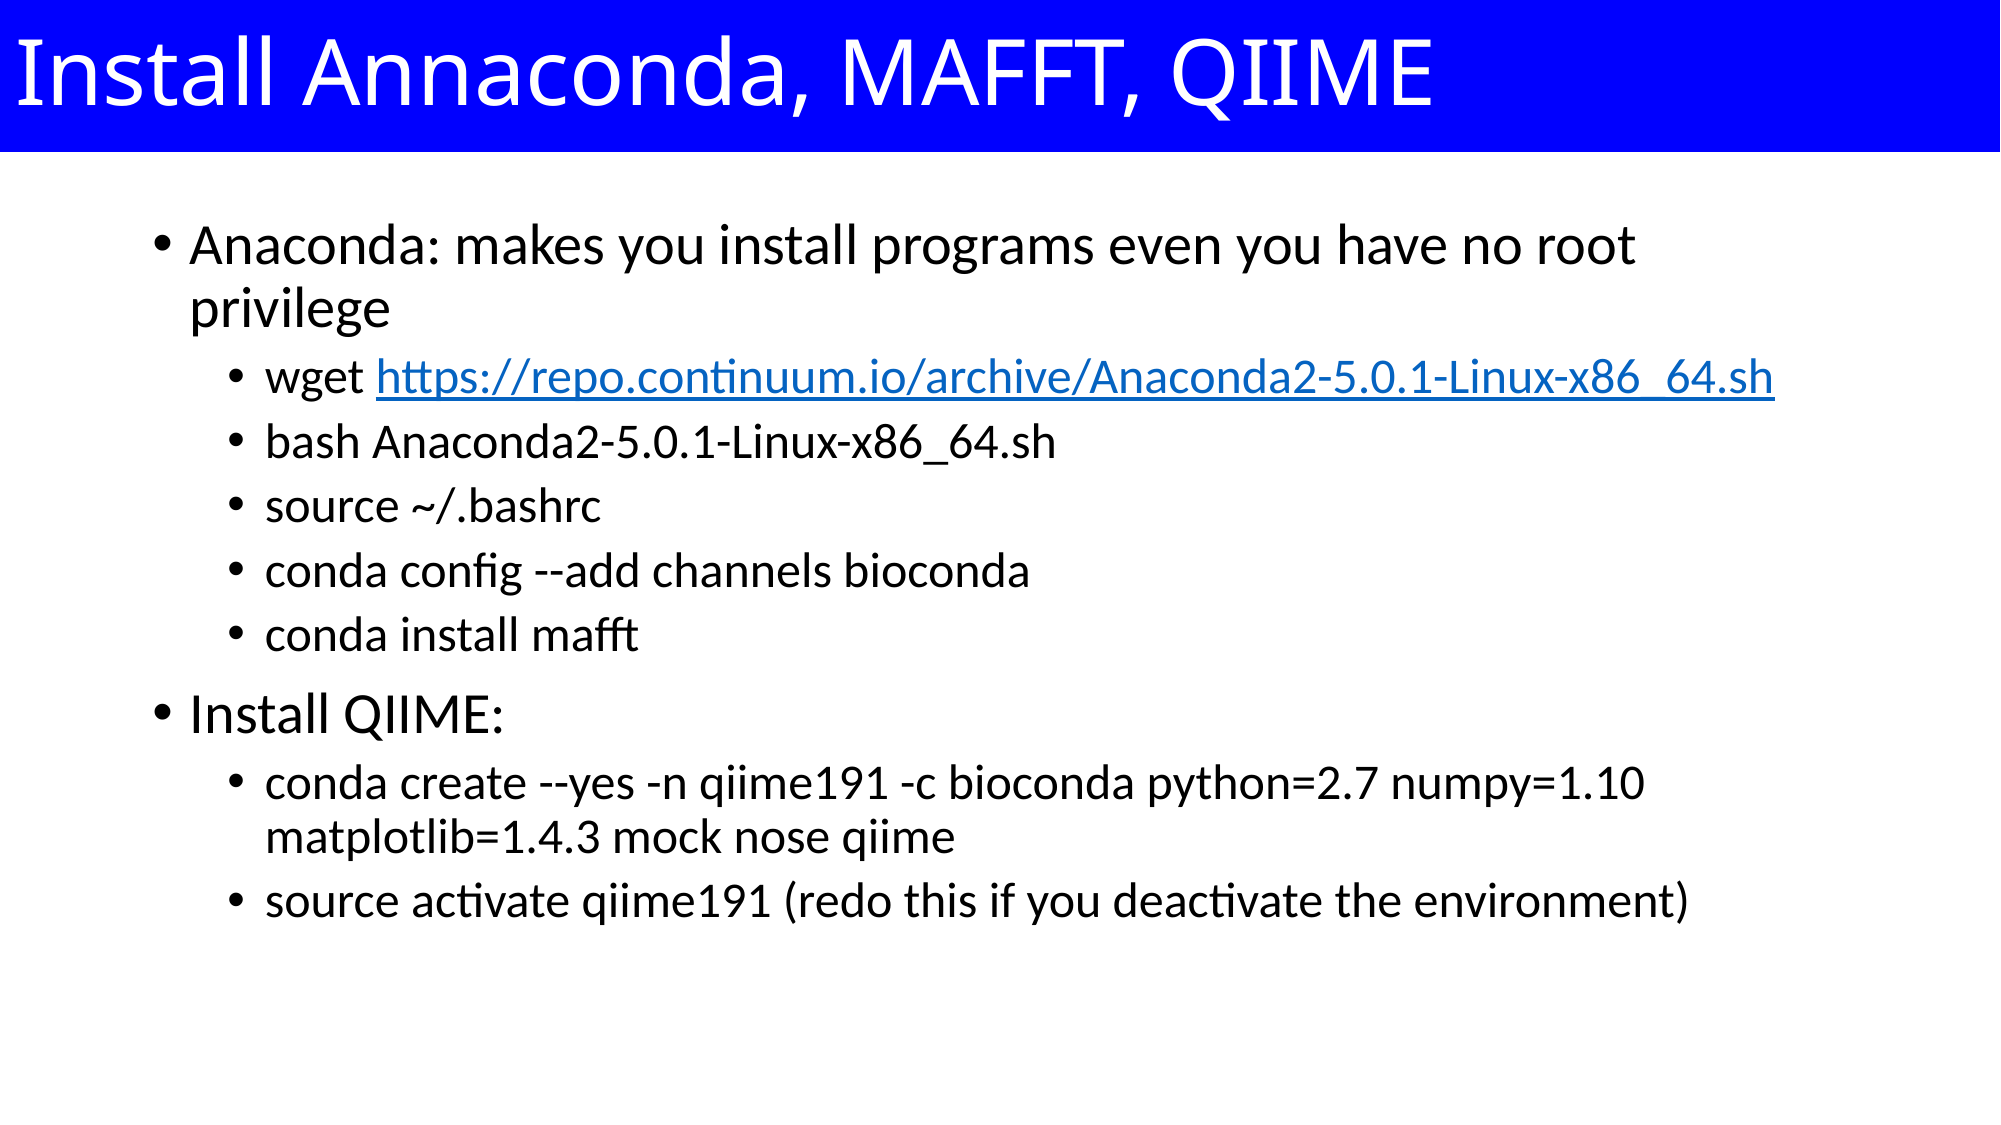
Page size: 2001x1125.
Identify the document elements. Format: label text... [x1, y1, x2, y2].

title Install Annaconda, MAFFT, QIIME [0, 0, 2000, 152]
list Anaconda: makes you install programs even you have no root privilege wget https://repo.continuum.io/archive/Anaconda2-5.0.1-Linux-x86_64.sh bash Anaconda2-5.0.1-Linux-x86_64.sh source ~/.bashrc conda config --add channels bioconda conda install mafft Install QIIME: conda create --yes -n qiime191 -c bioconda python=2.7 numpy=1.10 matplotlib=1.4.3 mock nose qiime source activate qiime191 (redo this if you deactivate the environment) [137, 207, 1863, 1002]
